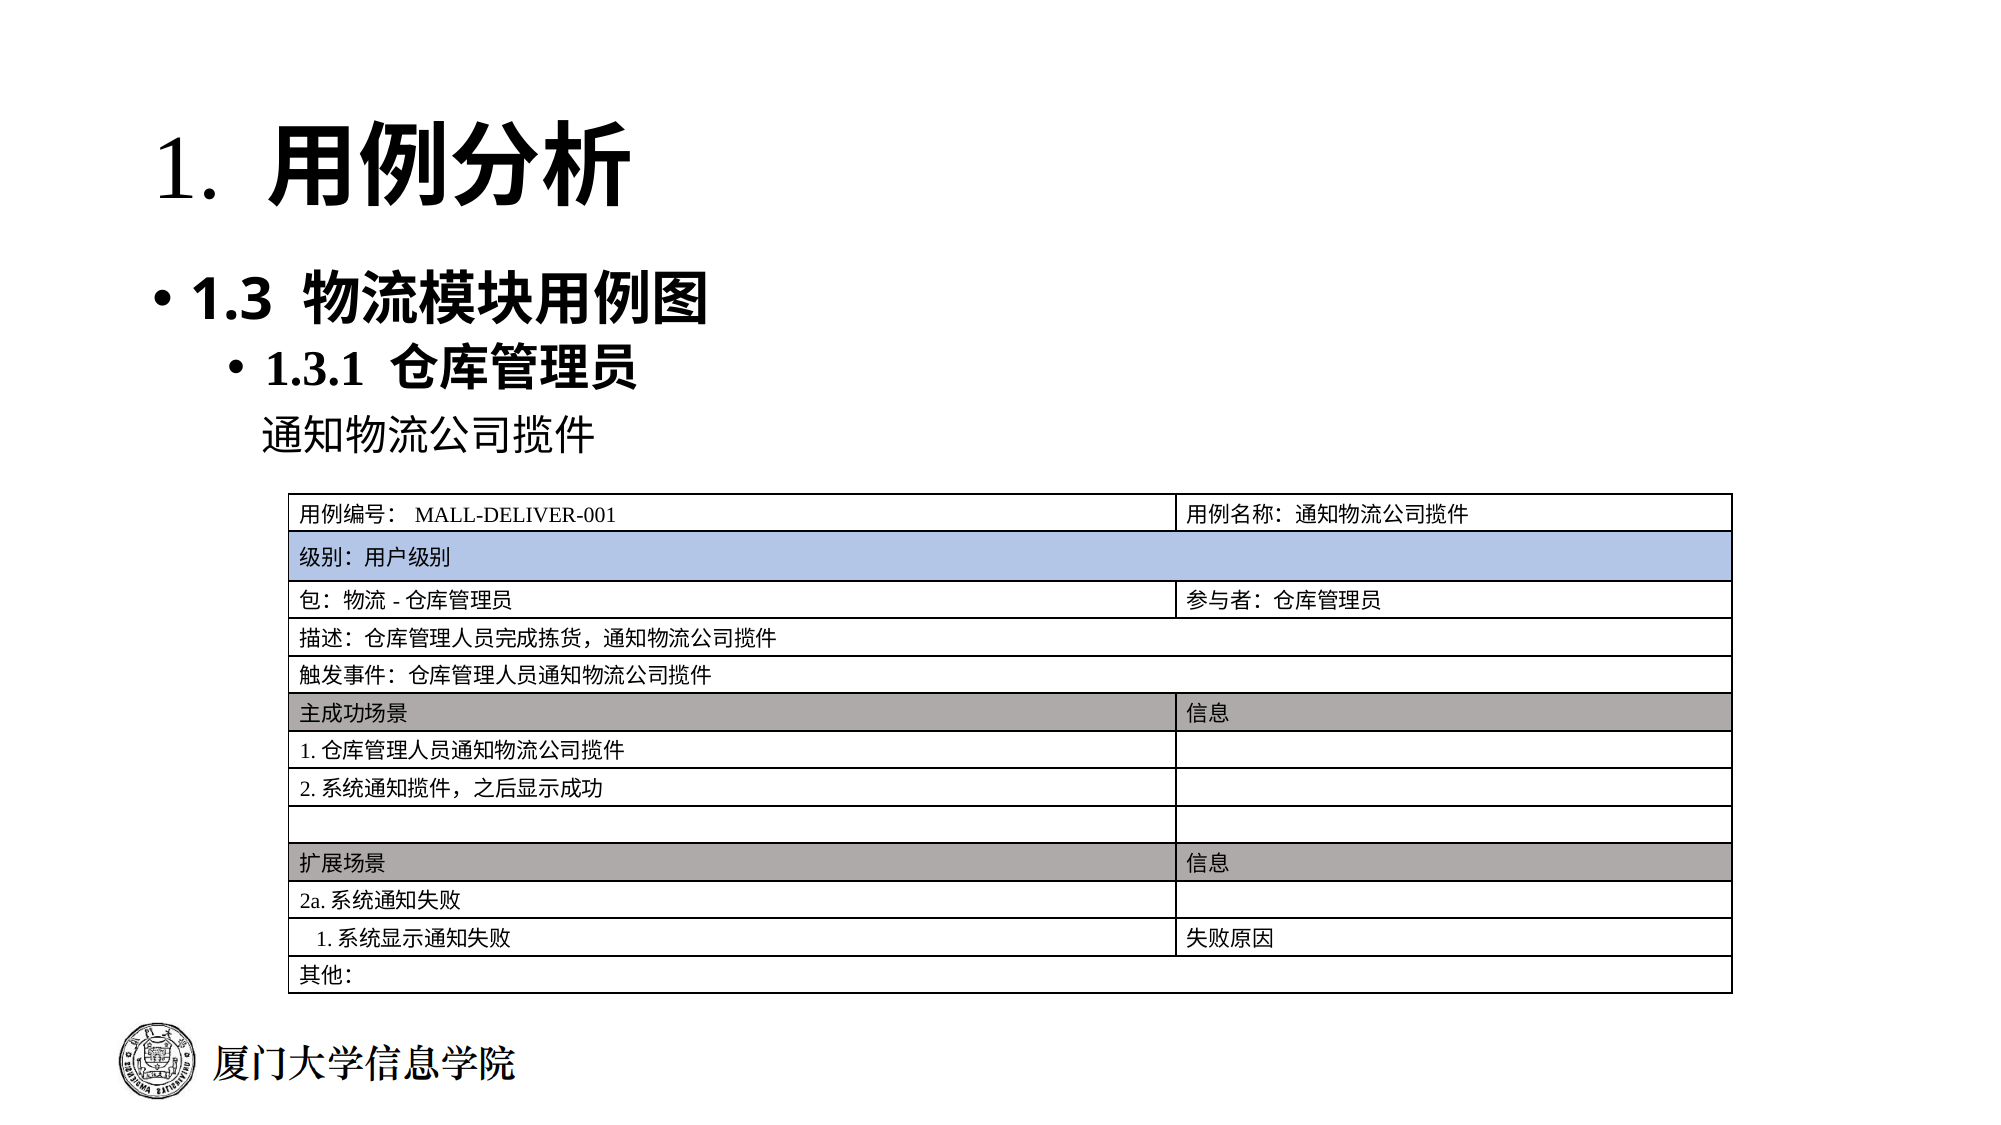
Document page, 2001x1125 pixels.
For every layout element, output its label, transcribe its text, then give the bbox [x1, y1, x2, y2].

table_cell [1177, 882, 1731, 917]
table_cell 主成功场景 [289, 694, 1175, 730]
table_cell [289, 807, 1175, 842]
table_cell 描述：仓库管理人员完成拣货，通知物流公司揽件 [289, 619, 1731, 655]
picture [70, 982, 602, 1110]
table_cell 1.系统显示通知失败 [289, 919, 1175, 955]
table_cell 扩展场景 [289, 844, 1175, 880]
table_cell 参与者：仓库管理员 [1177, 582, 1731, 617]
table_cell 2a.系统通知失败 [289, 882, 1175, 917]
table_cell 级别：用户级别 [289, 532, 1731, 580]
table_cell 包：物流-仓库管理员 [289, 582, 1175, 617]
table_cell 触发事件：仓库管理人员通知物流公司揽件 [289, 657, 1731, 692]
table_cell 2.系统通知揽件，之后显示成功 [289, 769, 1175, 805]
table_cell [1177, 769, 1731, 805]
table_cell 其他： [289, 957, 1731, 992]
title 1. 用例分析 [137, 59, 1863, 261]
table_cell 信息 [1177, 844, 1731, 880]
table_cell 信息 [1177, 694, 1731, 730]
list 1.3 物流模块用例图 1.3.1 仓库管理员 通知物流公司揽件 [137, 261, 1863, 976]
table_cell [1177, 732, 1731, 767]
table_cell [1177, 807, 1731, 842]
table_cell 失败原因 [1177, 919, 1731, 955]
table_header 用例编号：MALL-DELIVER-001 [289, 495, 1175, 530]
table_header 用例名称：通知物流公司揽件 [1177, 495, 1731, 530]
table_cell 1.仓库管理人员通知物流公司揽件 [289, 732, 1175, 767]
